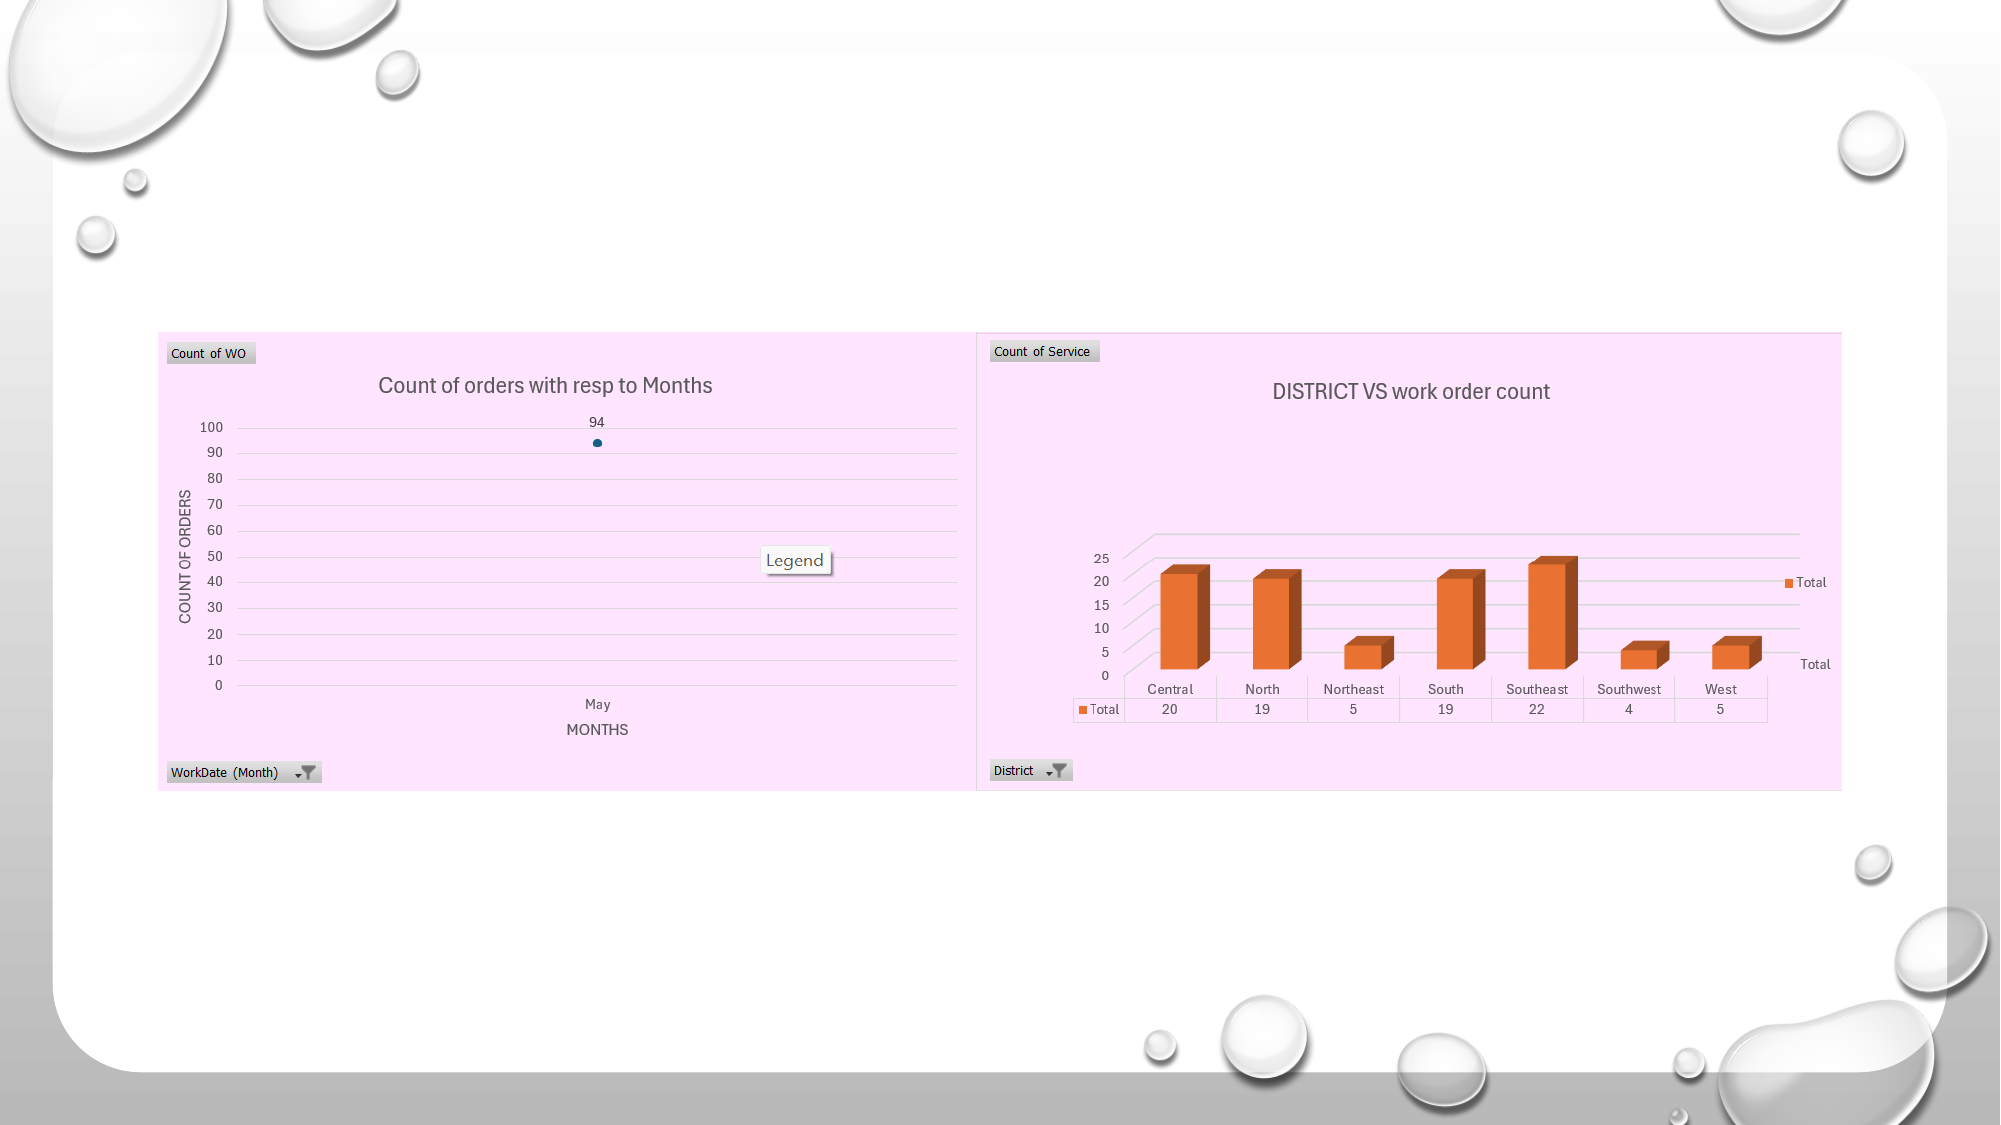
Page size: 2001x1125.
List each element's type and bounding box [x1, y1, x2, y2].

picture [0, 0, 2000, 1125]
list [158, 332, 1842, 792]
